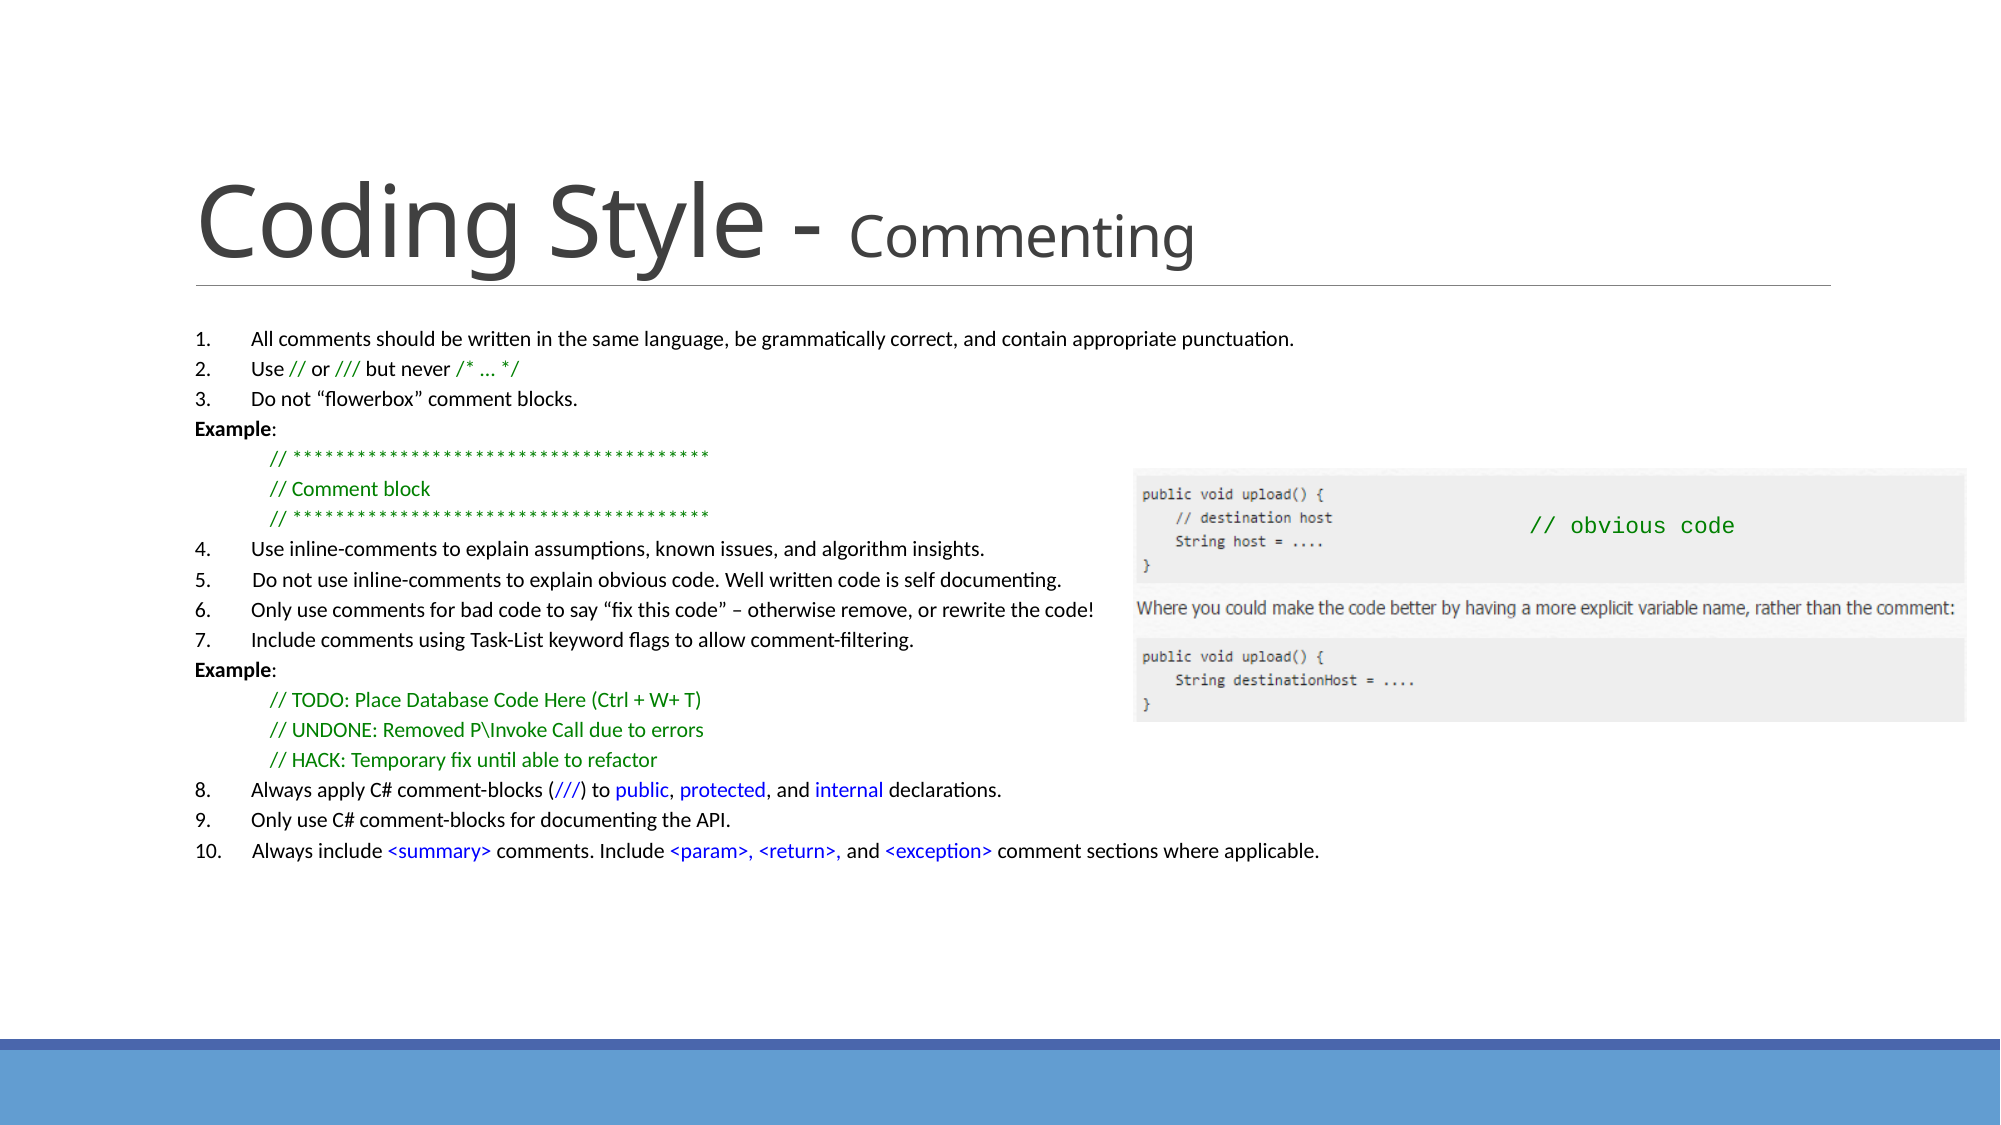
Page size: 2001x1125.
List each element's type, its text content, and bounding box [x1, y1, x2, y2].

text_box All comments should be written in the same language, be grammatically correct, and contain appropriate punctuation. Use // or /// but never /* … */ Do not “flowerbox” comment blocks. Example: // *************************************** // Comment block // *************************************** 4. Use inline-comments to explain assumptions, known issues, and algorithm insights. Do not use inline-comments to explain obvious code. Well written code is self documenting. 6. Only use comments for bad code to say “fix this code” – otherwise remove, or rewrite the code! 7. Include comments using Task-List keyword flags to allow comment-filtering. Example: // TODO: Place Database Code Here (Ctrl + W+ T) // UNDONE: Removed P\Invoke Call due to errors // HACK: Temporary fix until able to refactor 8. Always apply C# comment-blocks (///) to public, protected, and internal declarations. 9. Only use C# comment-blocks for documenting the API. 10. Always include <summary> comments. Include <param>, <return>, and <exception> comment sections where applicable. [179, 312, 1830, 870]
picture [1132, 468, 1968, 722]
title Coding Style - Commenting [180, 47, 1830, 285]
